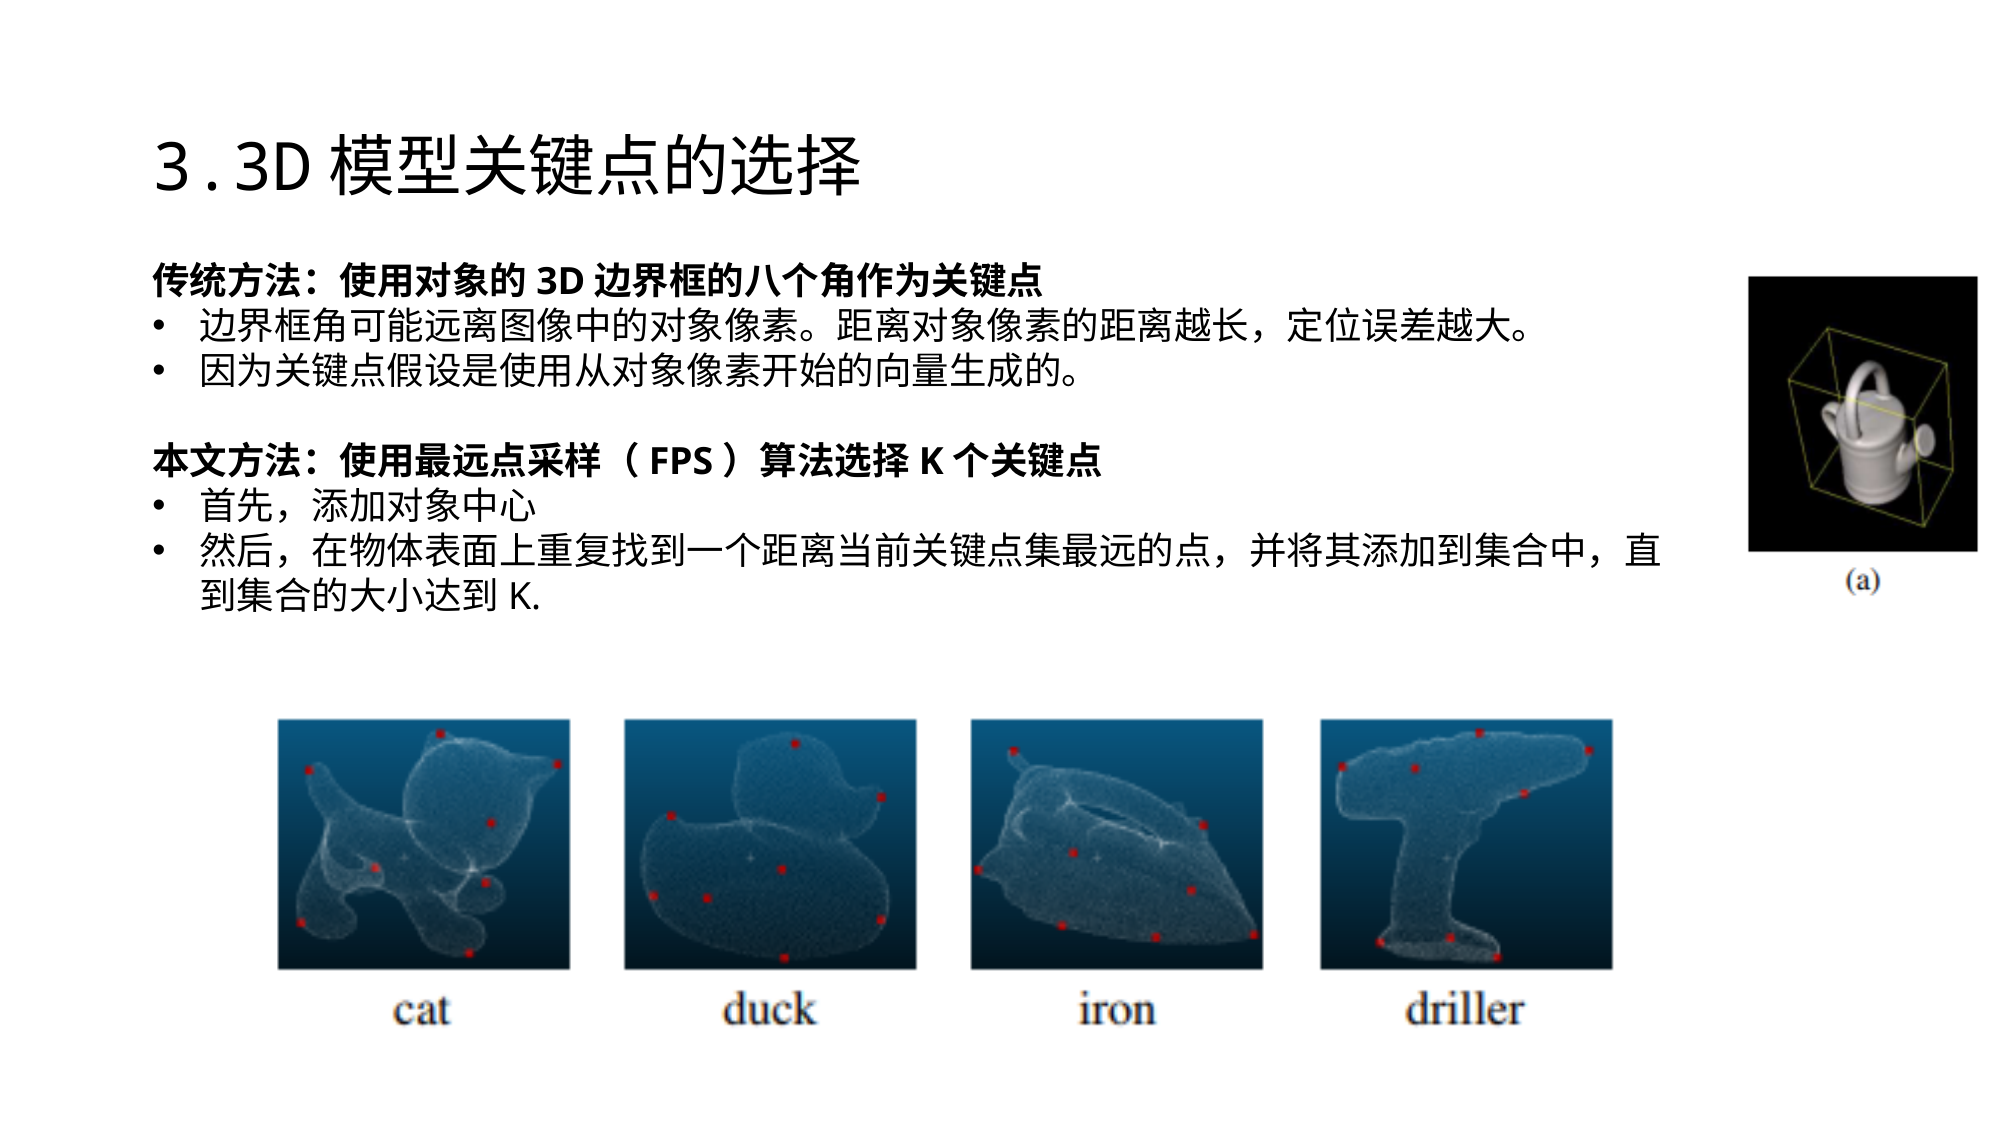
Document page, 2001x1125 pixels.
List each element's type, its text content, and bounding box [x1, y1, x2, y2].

title 3.3D模型关键点的选择 [137, 59, 1863, 278]
text_box 传统方法：使用对象的3D边界框的八个角作为关键点 边界框角可能远离图像中的对象像素。距离对象像素的距离越长，定位误差越大。 因为关键点假设是使用从对象像素开始的向量生成的。 本文方法：使用最远点采样（FPS）算法选择K个关键点 首先，添加对象中心 然后，在物体表面上重复找到一个距离当前关键点集最远的点，并将其添加到集合中，直到集合的大小达到K. [137, 249, 1708, 670]
picture [197, 690, 1653, 1065]
picture [1719, 251, 2000, 606]
